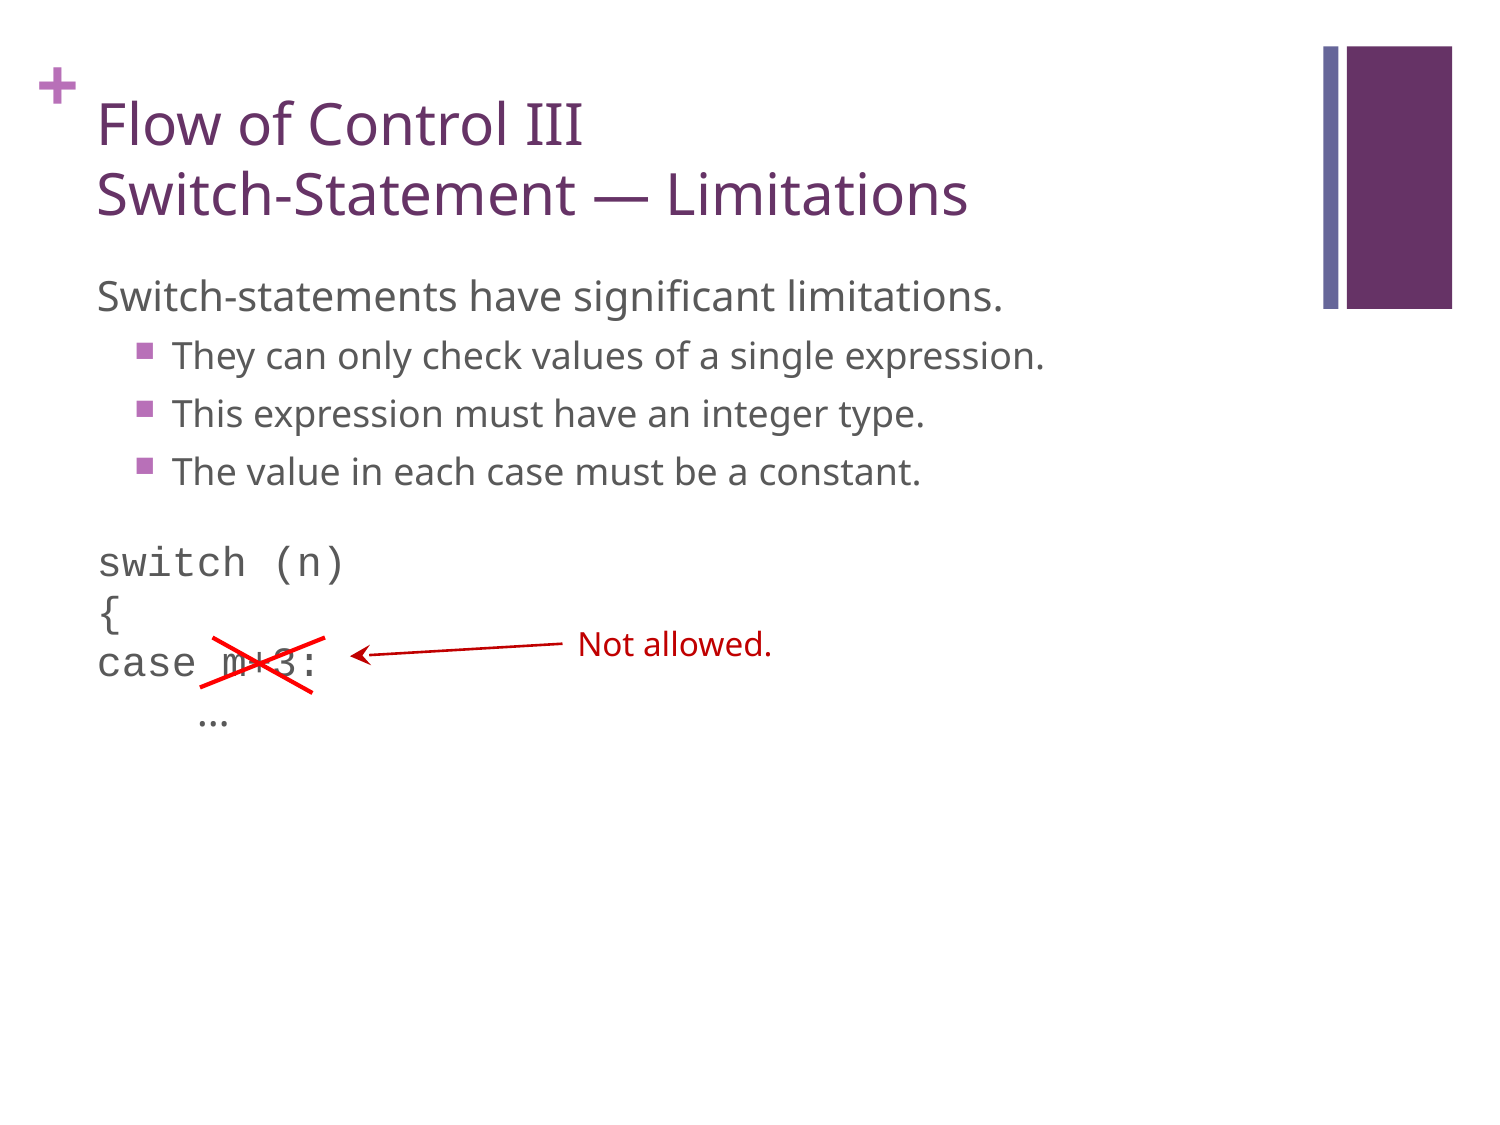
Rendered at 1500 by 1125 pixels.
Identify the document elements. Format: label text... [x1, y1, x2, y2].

text_box Not allowed. [562, 615, 813, 671]
title Flow of Control III Switch-Statement — Limitations [81, 79, 1322, 238]
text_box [349, 643, 563, 657]
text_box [199, 636, 326, 688]
list Switch-statements have significant limitations. They can only check values of a single expression. This expression must have an integer type. The value in each case must be a constant. switch (n) { case m+3: … [81, 262, 1322, 1038]
